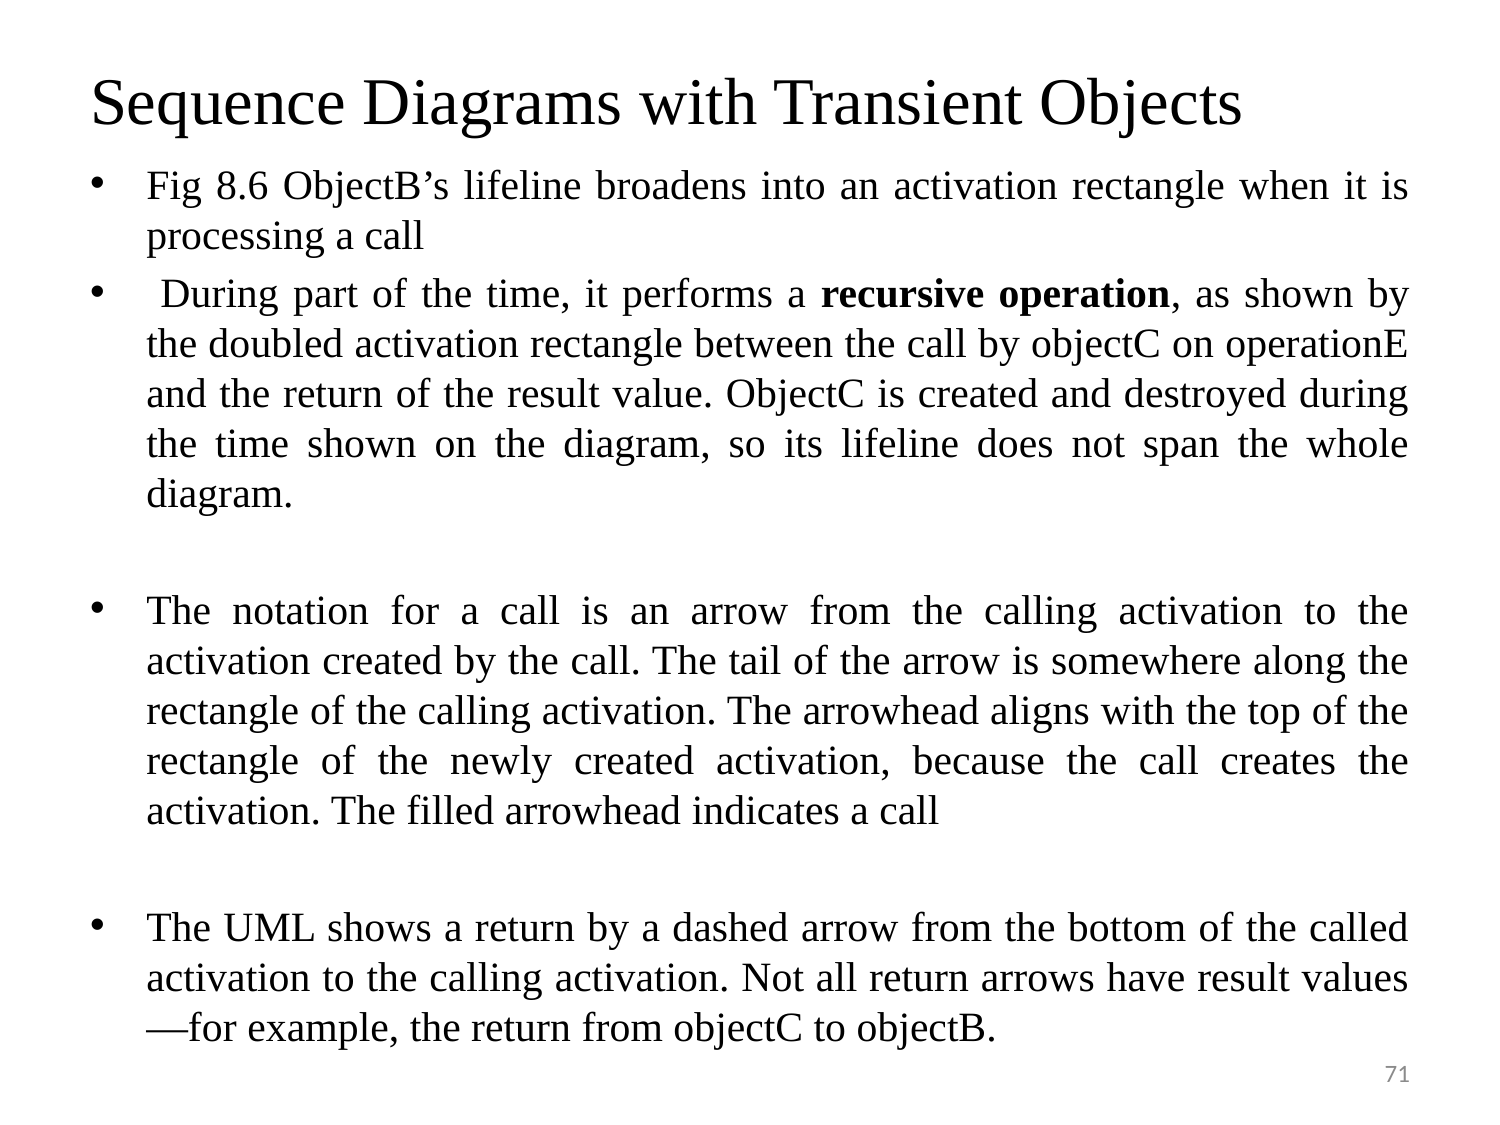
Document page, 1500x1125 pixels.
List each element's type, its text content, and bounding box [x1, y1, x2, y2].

list Fig 8.6 ObjectB’s lifeline broadens into an activation rectangle when it is processing a call During part of the time, it performs a recursive operation, as shown by the doubled activation rectangle between the call by objectC on operationE and the return of the result value. ObjectC is created and destroyed during the time shown on the diagram, so its lifeline does not span the whole diagram. The notation for a call is an arrow from the calling activation to the activation created by the call. The tail of the arrow is somewhere along the rectangle of the calling activation. The arrowhead aligns with the top of the rectangle of the newly created activation, because the call creates the activation. The filled arrowhead indicates a call The UML shows a return by a dashed arrow from the bottom of the called activation to the calling activation. Not all return arrows have result values—for example, the return from objectC to objectB. [75, 149, 1425, 1125]
slide_number 71 [1074, 1042, 1425, 1103]
title Sequence Diagrams with Transient Objects [75, 45, 1425, 149]
